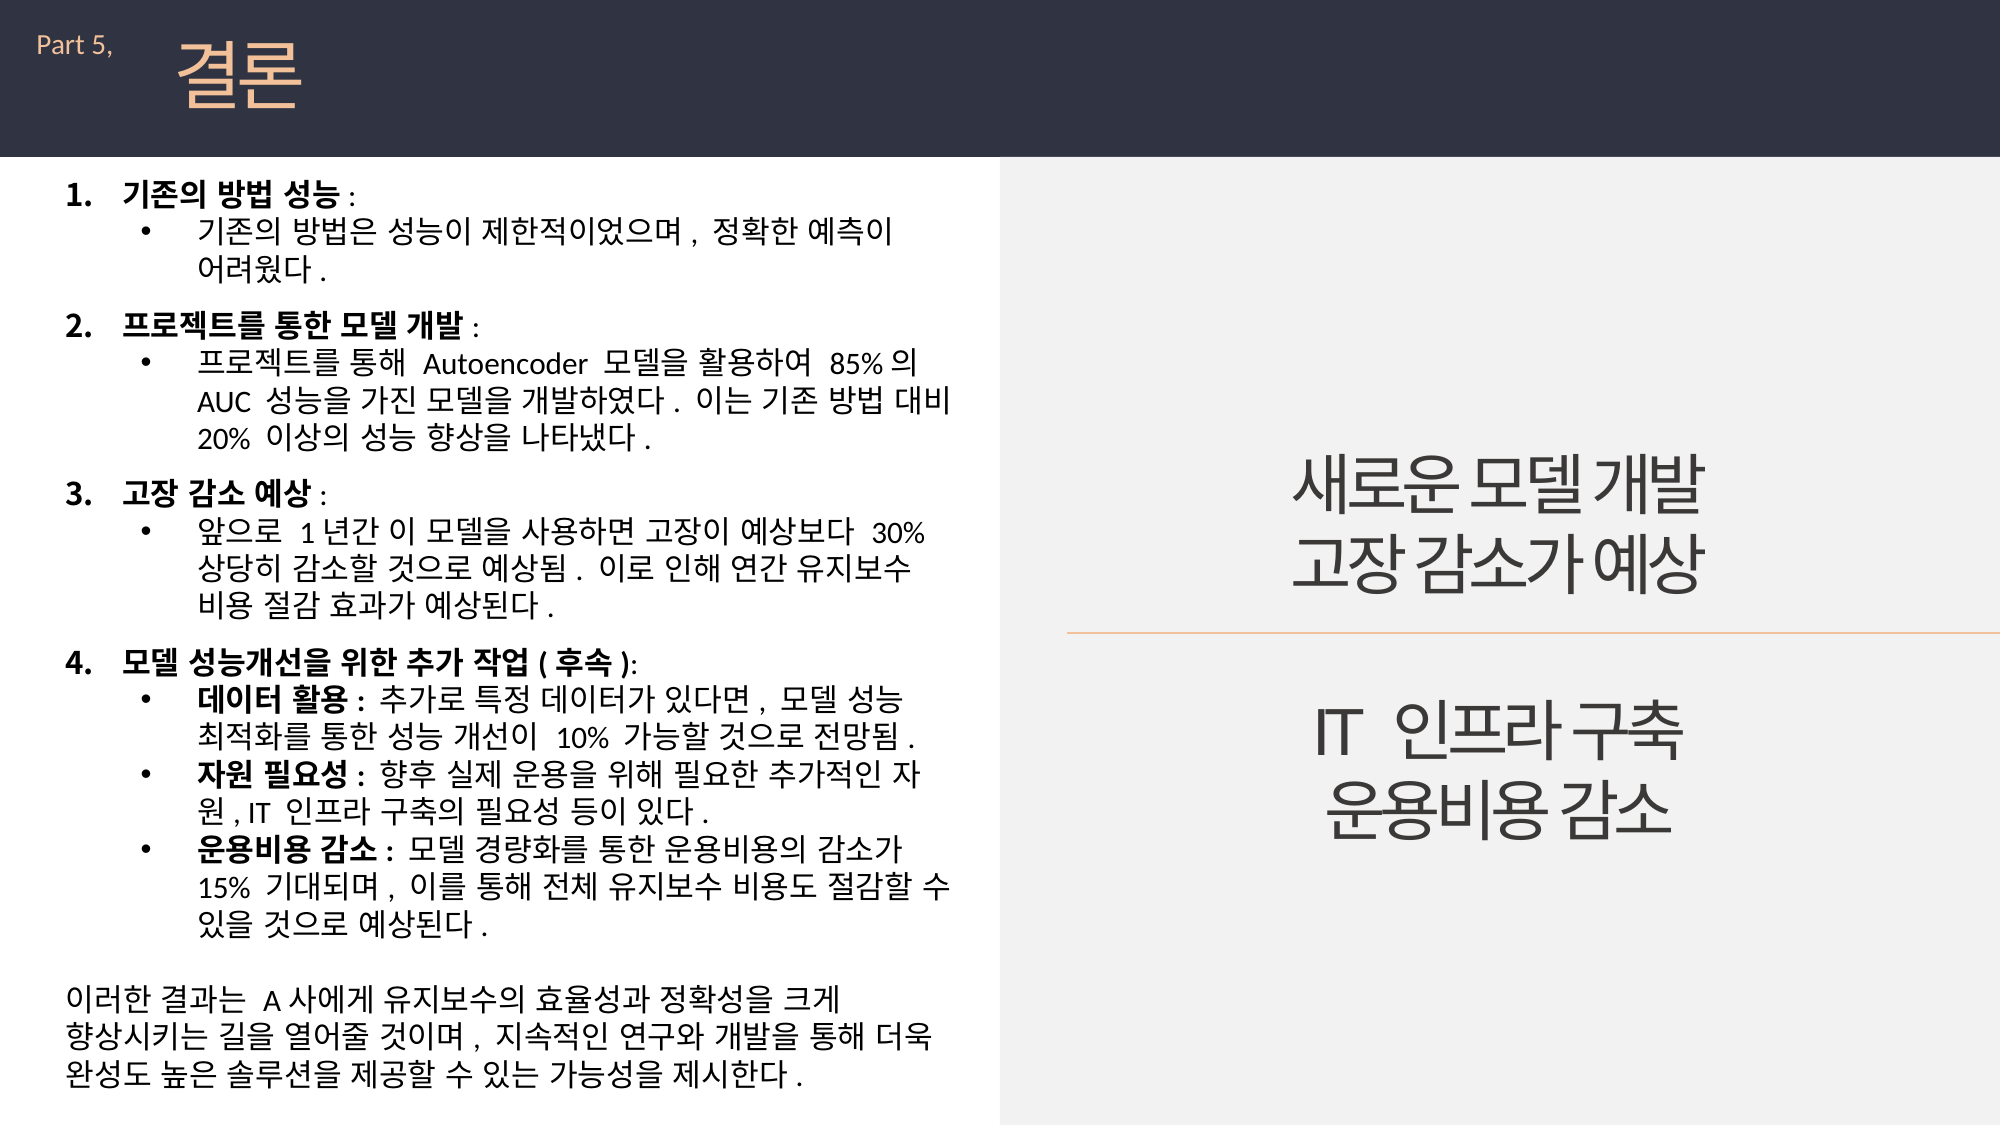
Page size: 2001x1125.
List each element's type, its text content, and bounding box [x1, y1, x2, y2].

text_box 기존의 방법 성능: 기존의 방법은 성능이 제한적이었으며, 정확한 예측이 어려웠다. 프로젝트를 통한 모델 개발: 프로젝트를 통해 Autoencoder 모델을 활용하여 85%의 AUC 성능을 가진 모델을 개발하였다. 이는 기존 방법 대비 20% 이상의 성능 향상을 나타냈다. 고장 감소 예상: 앞으로 1년간 이 모델을 사용하면 고장이 예상보다 30% 상당히 감소할 것으로 예상됨. 이로 인해 연간 유지보수 비용 절감 효과가 예상된다. 모델 성능개선을 위한 추가 작업(후속): 데이터 활용: 추가로 특정 데이터가 있다면, 모델 성능 최적화를 통한 성능 개선이 10% 가능할 것으로 전망됨. 자원 필요성: 향후 실제 운용을 위해 필요한 추가적인 자원, IT 인프라 구축의 필요성 등이 있다. 운용비용 감소: 모델 경량화를 통한 운용비용의 감소가 15% 기대되며, 이를 통해 전체 유지보수 비용도 절감할 수 있을 것으로 예상된다. 이러한 결과는 A사에게 유지보수의 효율성과 정확성을 크게 향상시키는 길을 열어줄 것이며, 지속적인 연구와 개발을 통해 더욱 완성도 높은 솔루션을 제공할 수 있는 가능성을 제시한다. [50, 167, 970, 1125]
text_box 새로운 모델 개발 고장 감소가 예상 [1276, 435, 1724, 611]
text_box 결론 [158, 20, 834, 126]
text_box IT 인프라 구축 운용비용 감소 [1253, 681, 1746, 857]
text_box [0, 0, 2000, 158]
text_box Part 5, [21, 18, 129, 68]
text_box [999, 156, 2000, 1125]
